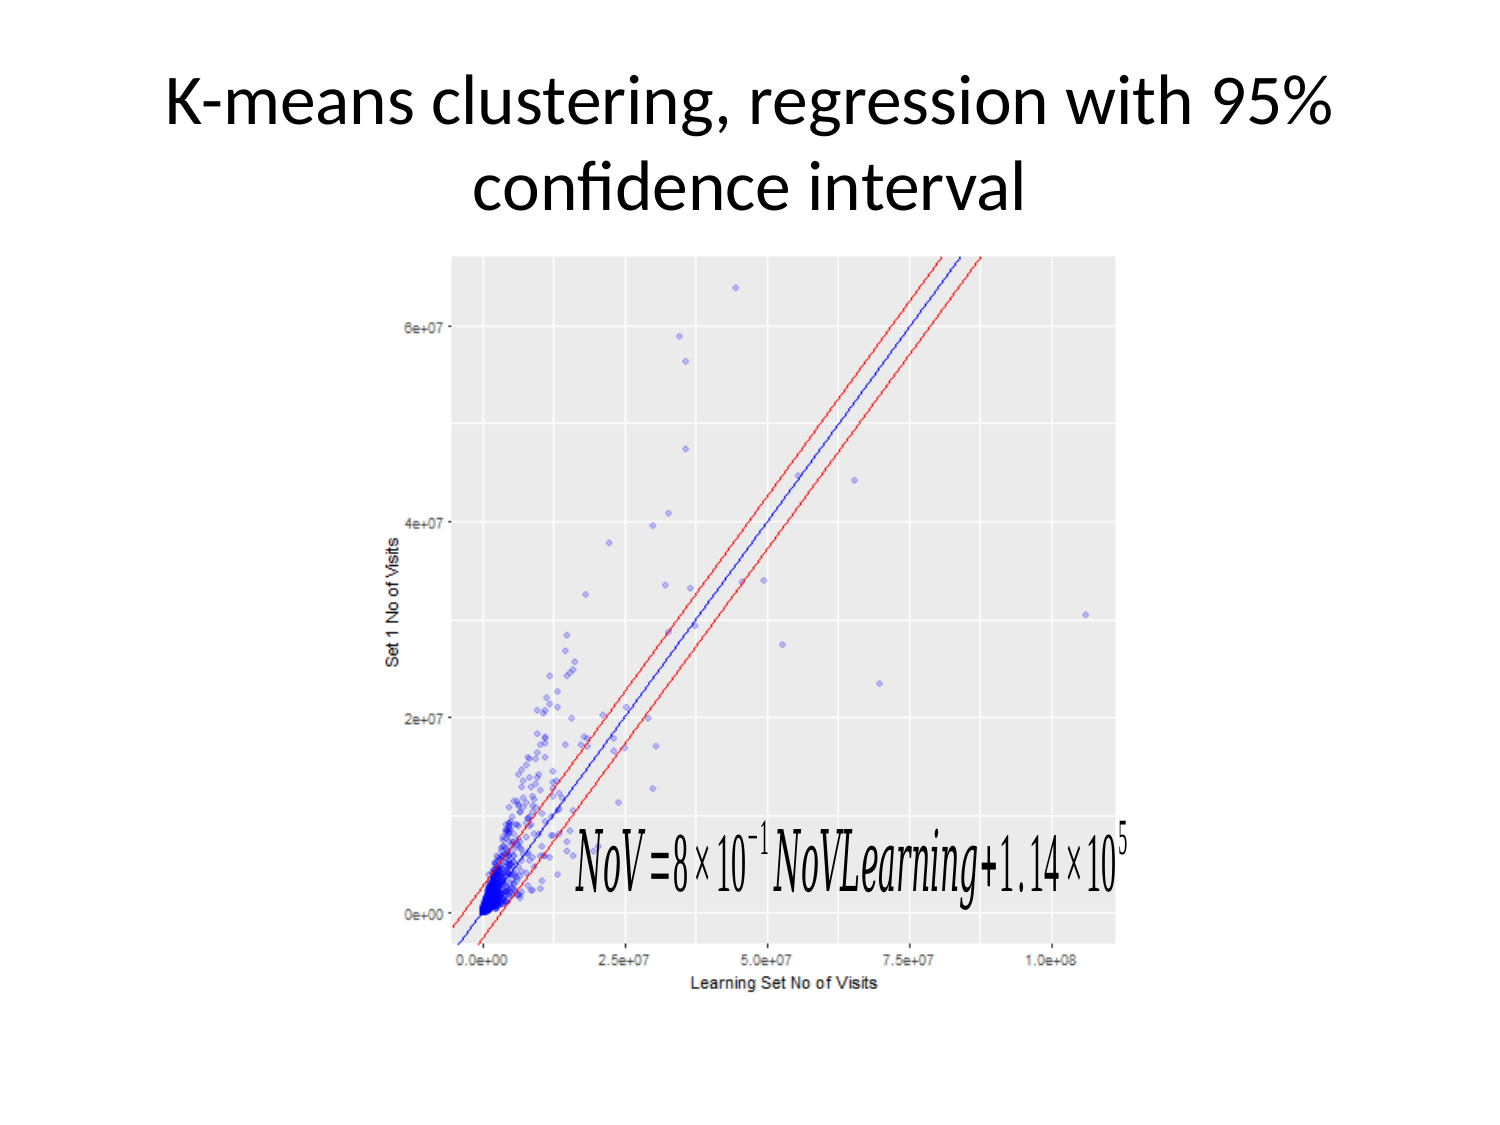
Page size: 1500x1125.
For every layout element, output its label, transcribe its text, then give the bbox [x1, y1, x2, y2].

picture [374, 249, 1126, 1001]
title K-means clustering, regression with 95% confidence interval [75, 45, 1425, 233]
